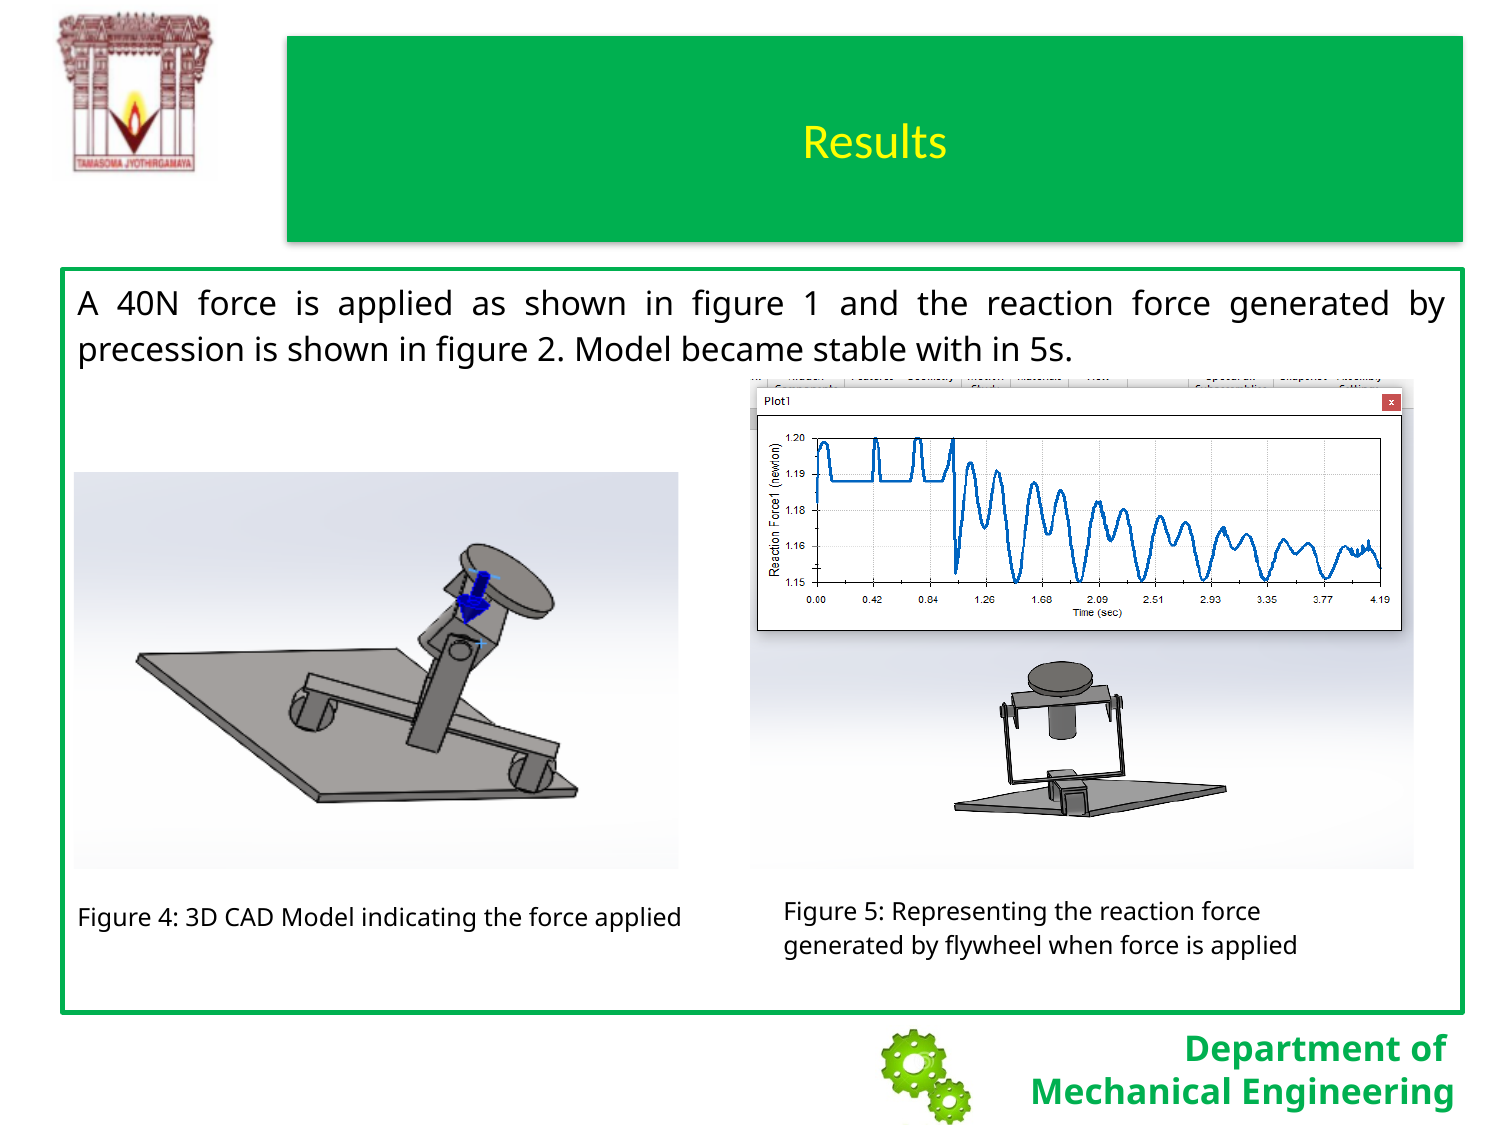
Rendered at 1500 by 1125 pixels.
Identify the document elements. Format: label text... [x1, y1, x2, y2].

text_box Figure 5: Representing the reaction force generated by flywheel when force is applied [768, 878, 1396, 975]
subtitle A 40N force is applied as shown in figure 1 and the reaction force generated by precession is shown in figure 2. Model became stable with in 5s. Figure 4: 3D CAD Model indicating the force applied [60, 267, 1465, 1015]
title Results [287, 36, 1463, 242]
picture [73, 472, 679, 869]
picture [749, 379, 1414, 869]
picture [875, 1025, 975, 1125]
picture [37, 0, 225, 188]
